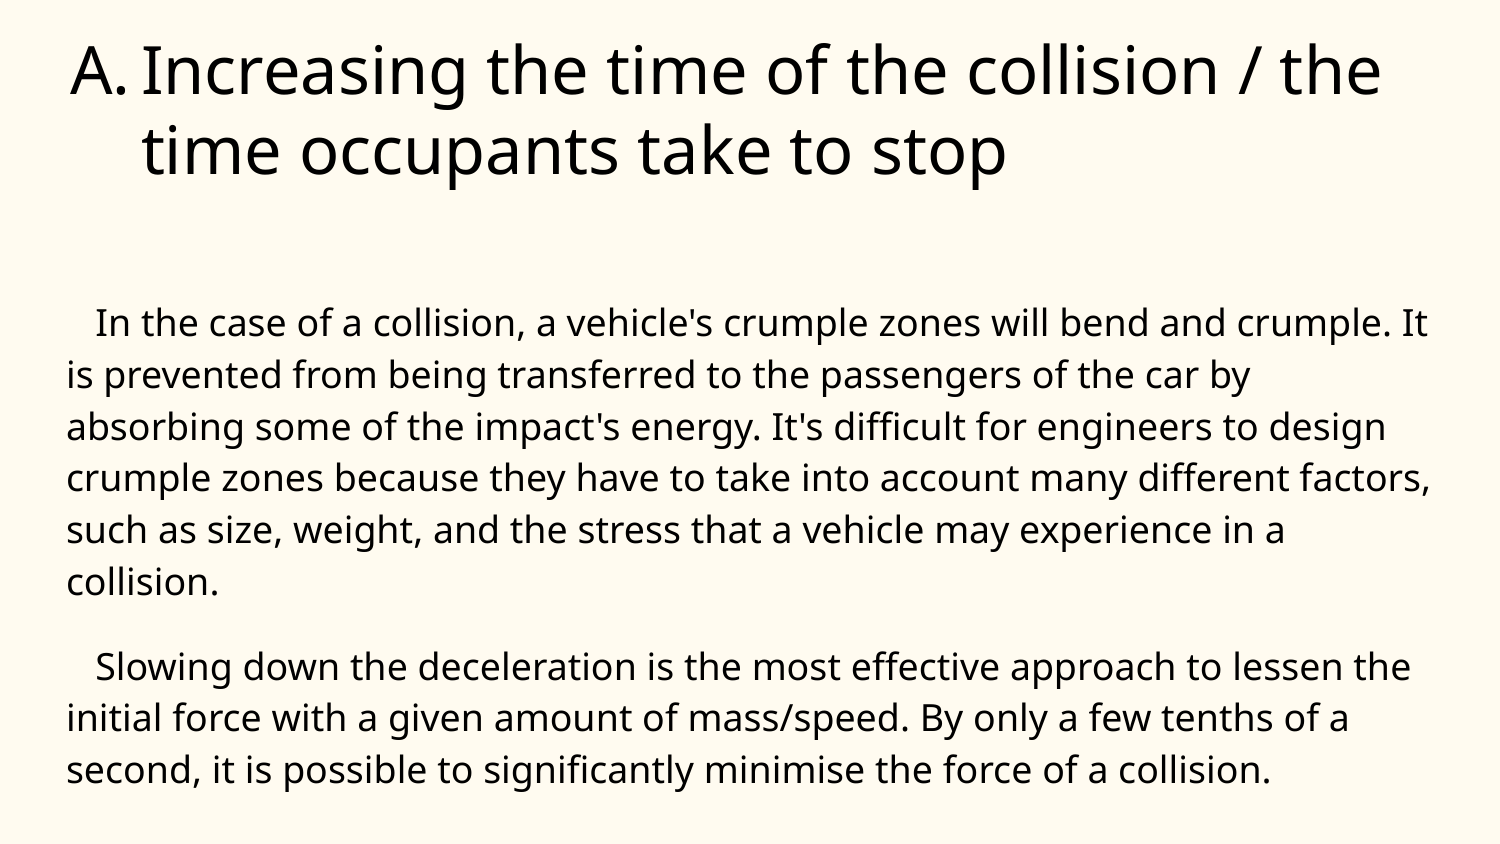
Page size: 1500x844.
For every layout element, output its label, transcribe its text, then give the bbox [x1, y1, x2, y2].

list In the case of a collision, a vehicle's crumple zones will bend and crumple. It is prevented from being transferred to the passengers of the car by absorbing some of the impact's energy. It's difficult for engineers to design crumple zones because they have to take into account many different factors, such as size, weight, and the stress that a vehicle may experience in a collision. Slowing down the deceleration is the most effective approach to lessen the initial force with a given amount of mass/speed. By only a few tenths of a second, it is possible to significantly minimise the force of a collision. [51, 192, 1449, 750]
title Increasing the time of the collision / the time occupants take to stop [51, 12, 1449, 174]
